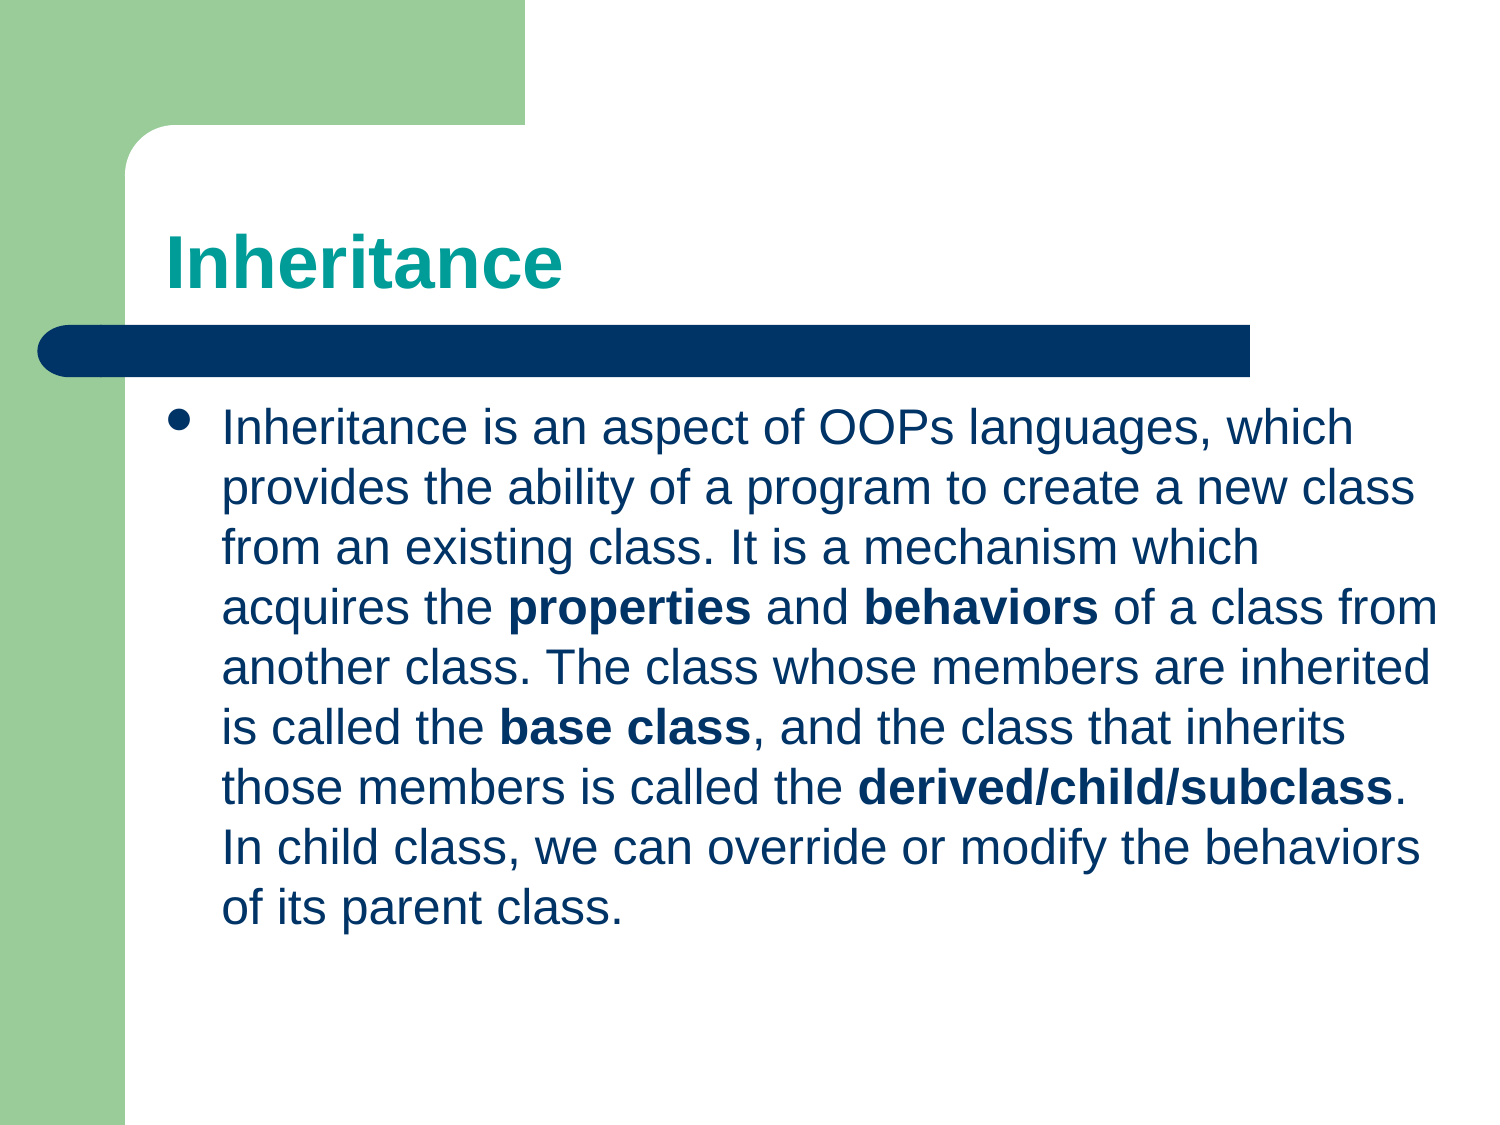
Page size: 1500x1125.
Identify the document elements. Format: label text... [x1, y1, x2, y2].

title Inheritance [150, 125, 1463, 313]
list Inheritance is an aspect of OOPs languages, which provides the ability of a program to create a new class from an existing class. It is a mechanism which acquires the properties and behaviors of a class from another class. The class whose members are inherited is called the base class, and the class that inherits those members is called the derived/child/subclass. In child class, we can override or modify the behaviors of its parent class. [150, 387, 1463, 1000]
